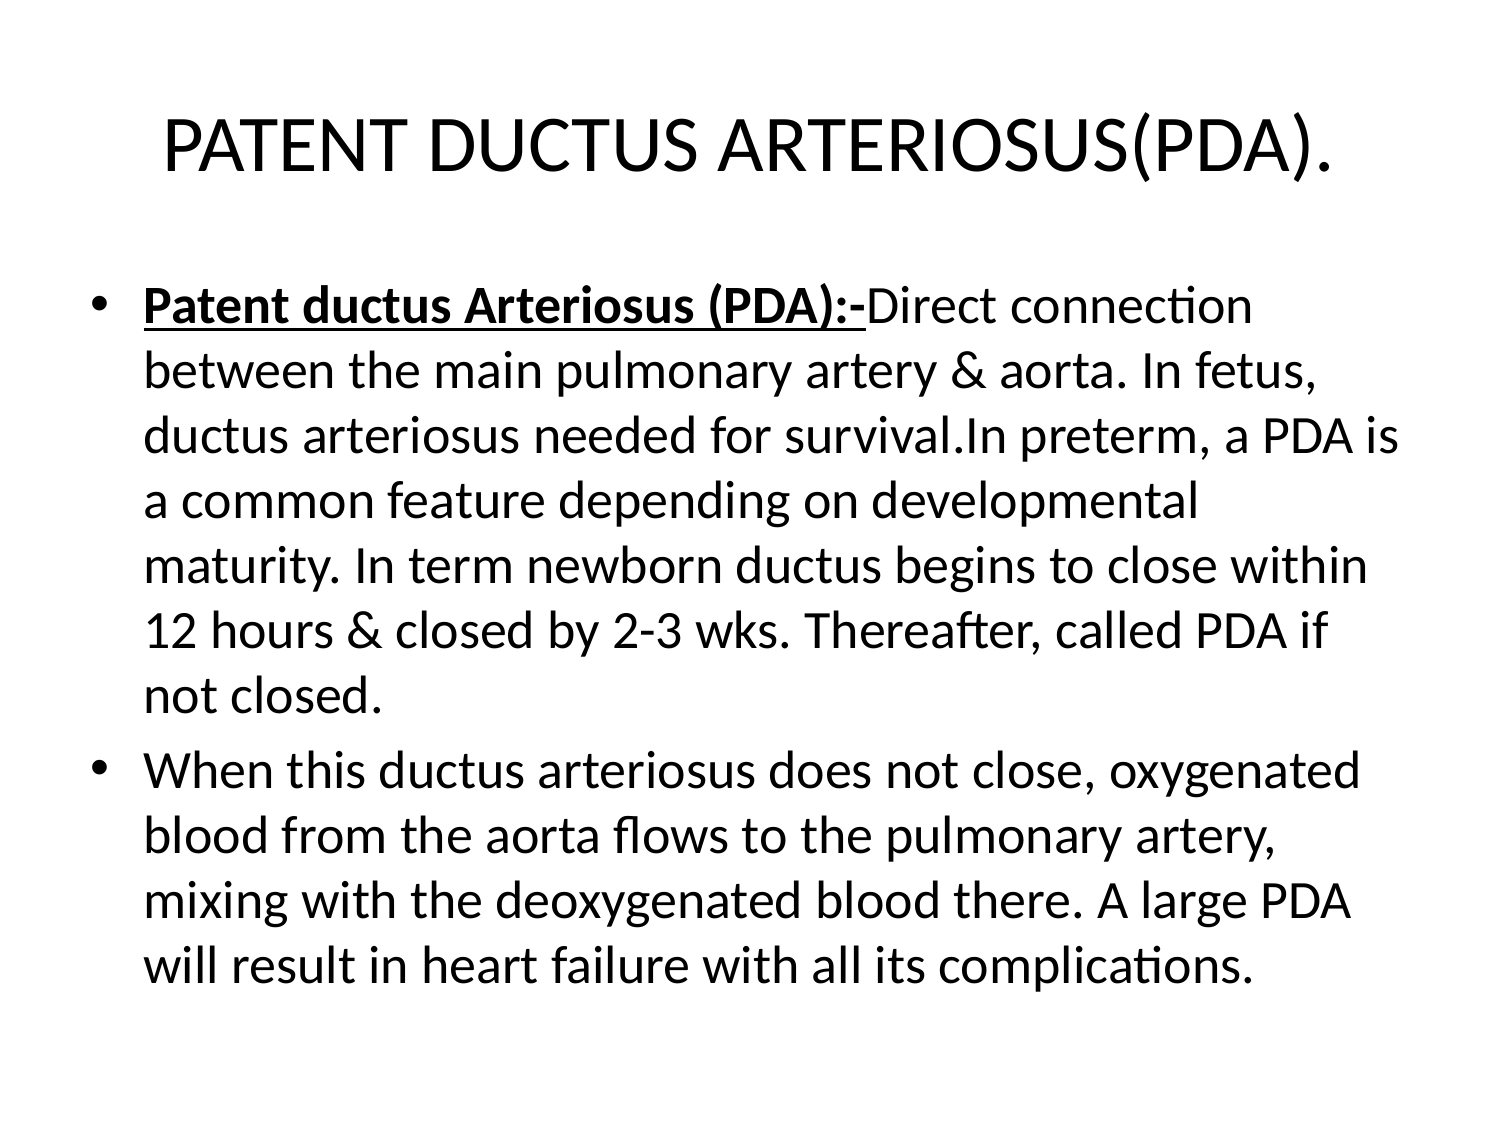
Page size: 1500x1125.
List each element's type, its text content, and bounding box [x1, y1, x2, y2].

title PATENT DUCTUS ARTERIOSUS(PDA). [75, 45, 1425, 233]
list Patent ductus Arteriosus (PDA):-Direct connection between the main pulmonary artery & aorta. In fetus, ductus arteriosus needed for survival.In preterm, a PDA is a common feature depending on developmental maturity. In term newborn ductus begins to close within 12 hours & closed by 2-3 wks. Thereafter, called PDA if not closed. When this ductus arteriosus does not close, oxygenated blood from the aorta flows to the pulmonary artery, mixing with the deoxygenated blood there. A large PDA will result in heart failure with all its complications. [75, 262, 1425, 1005]
